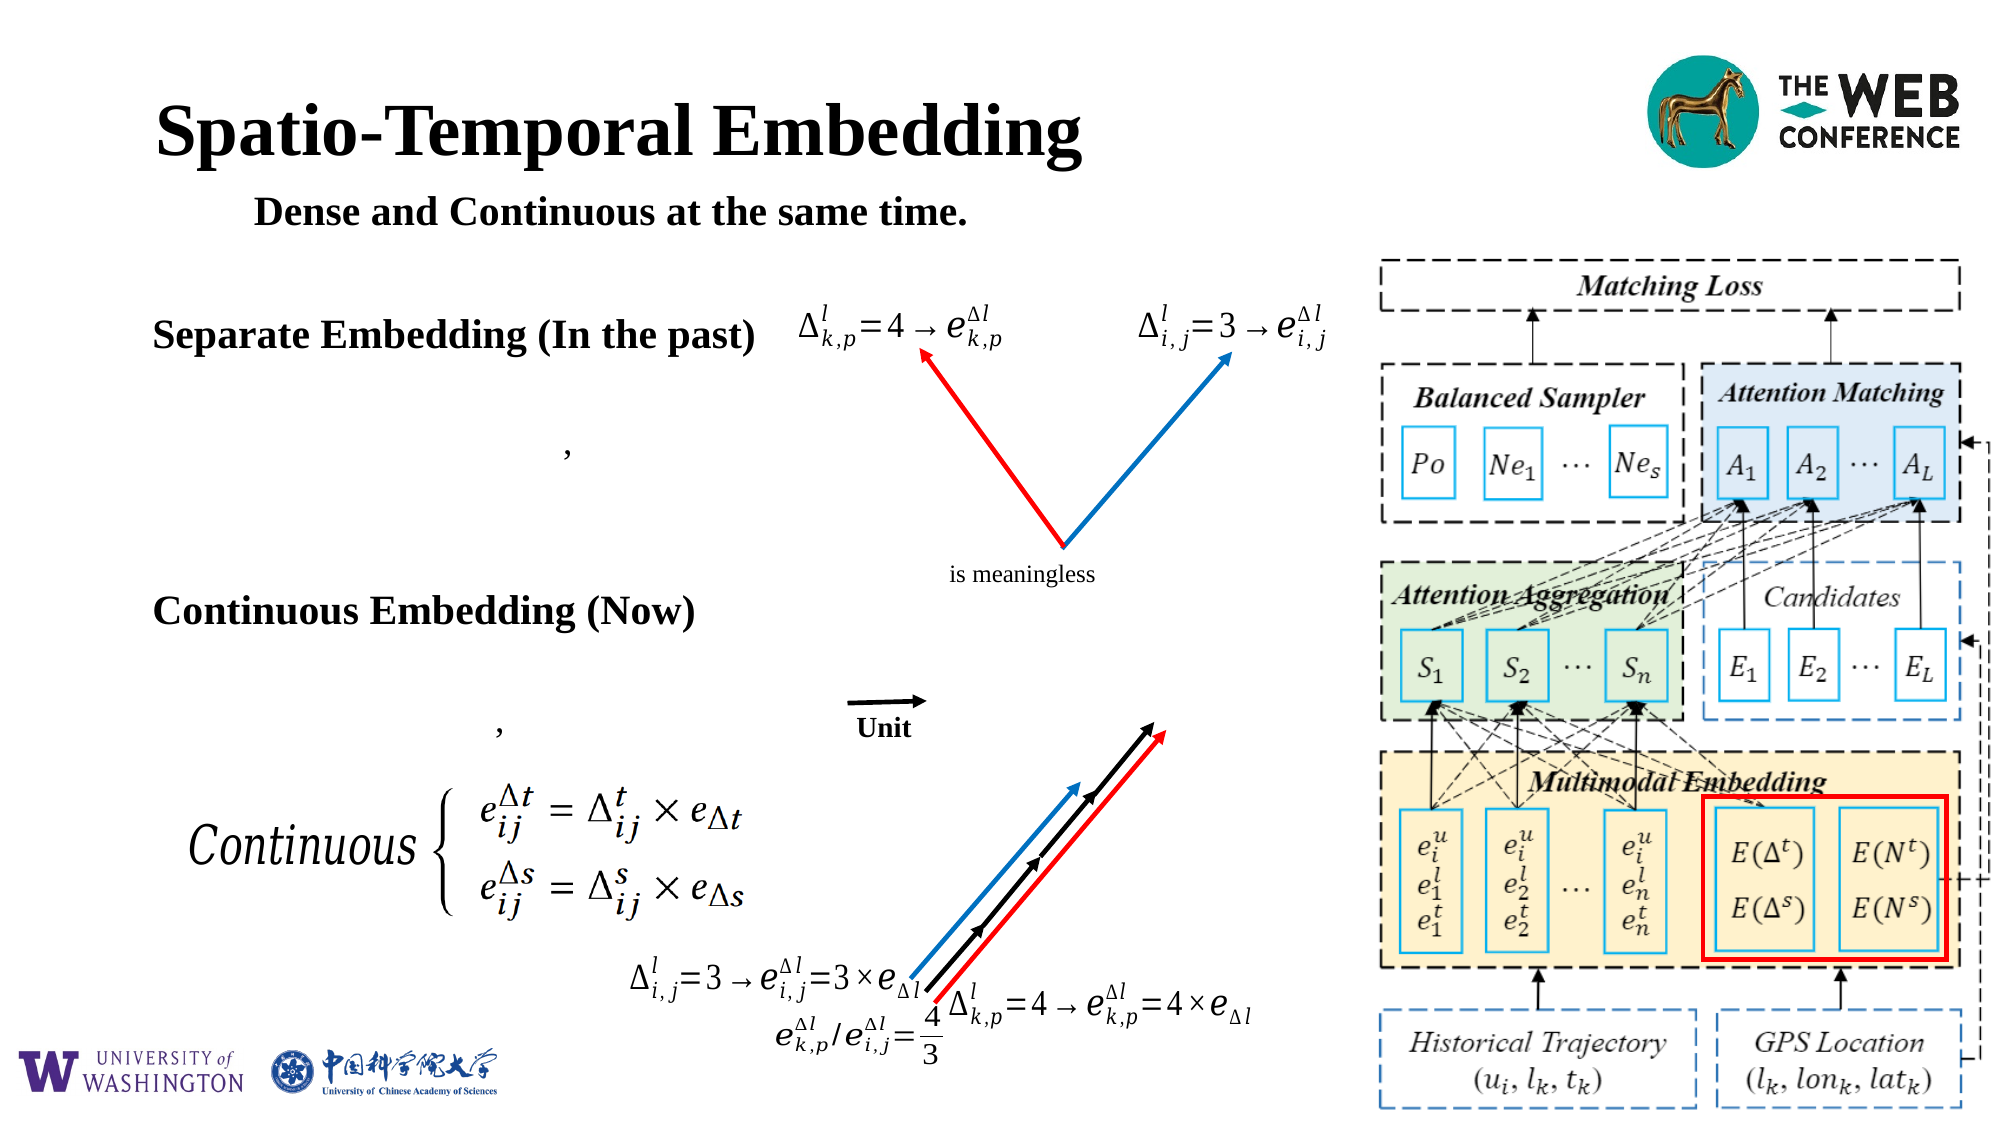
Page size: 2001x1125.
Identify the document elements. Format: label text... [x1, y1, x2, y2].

text_box Separate Embedding (In the past) [137, 299, 968, 365]
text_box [1081, 789, 1097, 857]
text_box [1061, 351, 1233, 549]
picture [1346, 239, 2000, 1125]
text_box Continuous Embedding (Now) [137, 575, 968, 641]
text_box Unit [841, 700, 949, 751]
title Spatio-Temporal Embedding [140, 22, 1866, 241]
picture [271, 1048, 497, 1096]
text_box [847, 700, 927, 704]
text_box Dense and Continuous at the same time. [238, 176, 985, 242]
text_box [910, 781, 1081, 979]
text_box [1093, 721, 1155, 796]
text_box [934, 729, 1167, 1003]
picture [16, 1048, 244, 1096]
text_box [925, 979, 985, 992]
picture [1645, 52, 1964, 171]
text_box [919, 347, 1065, 547]
picture [416, 763, 772, 941]
